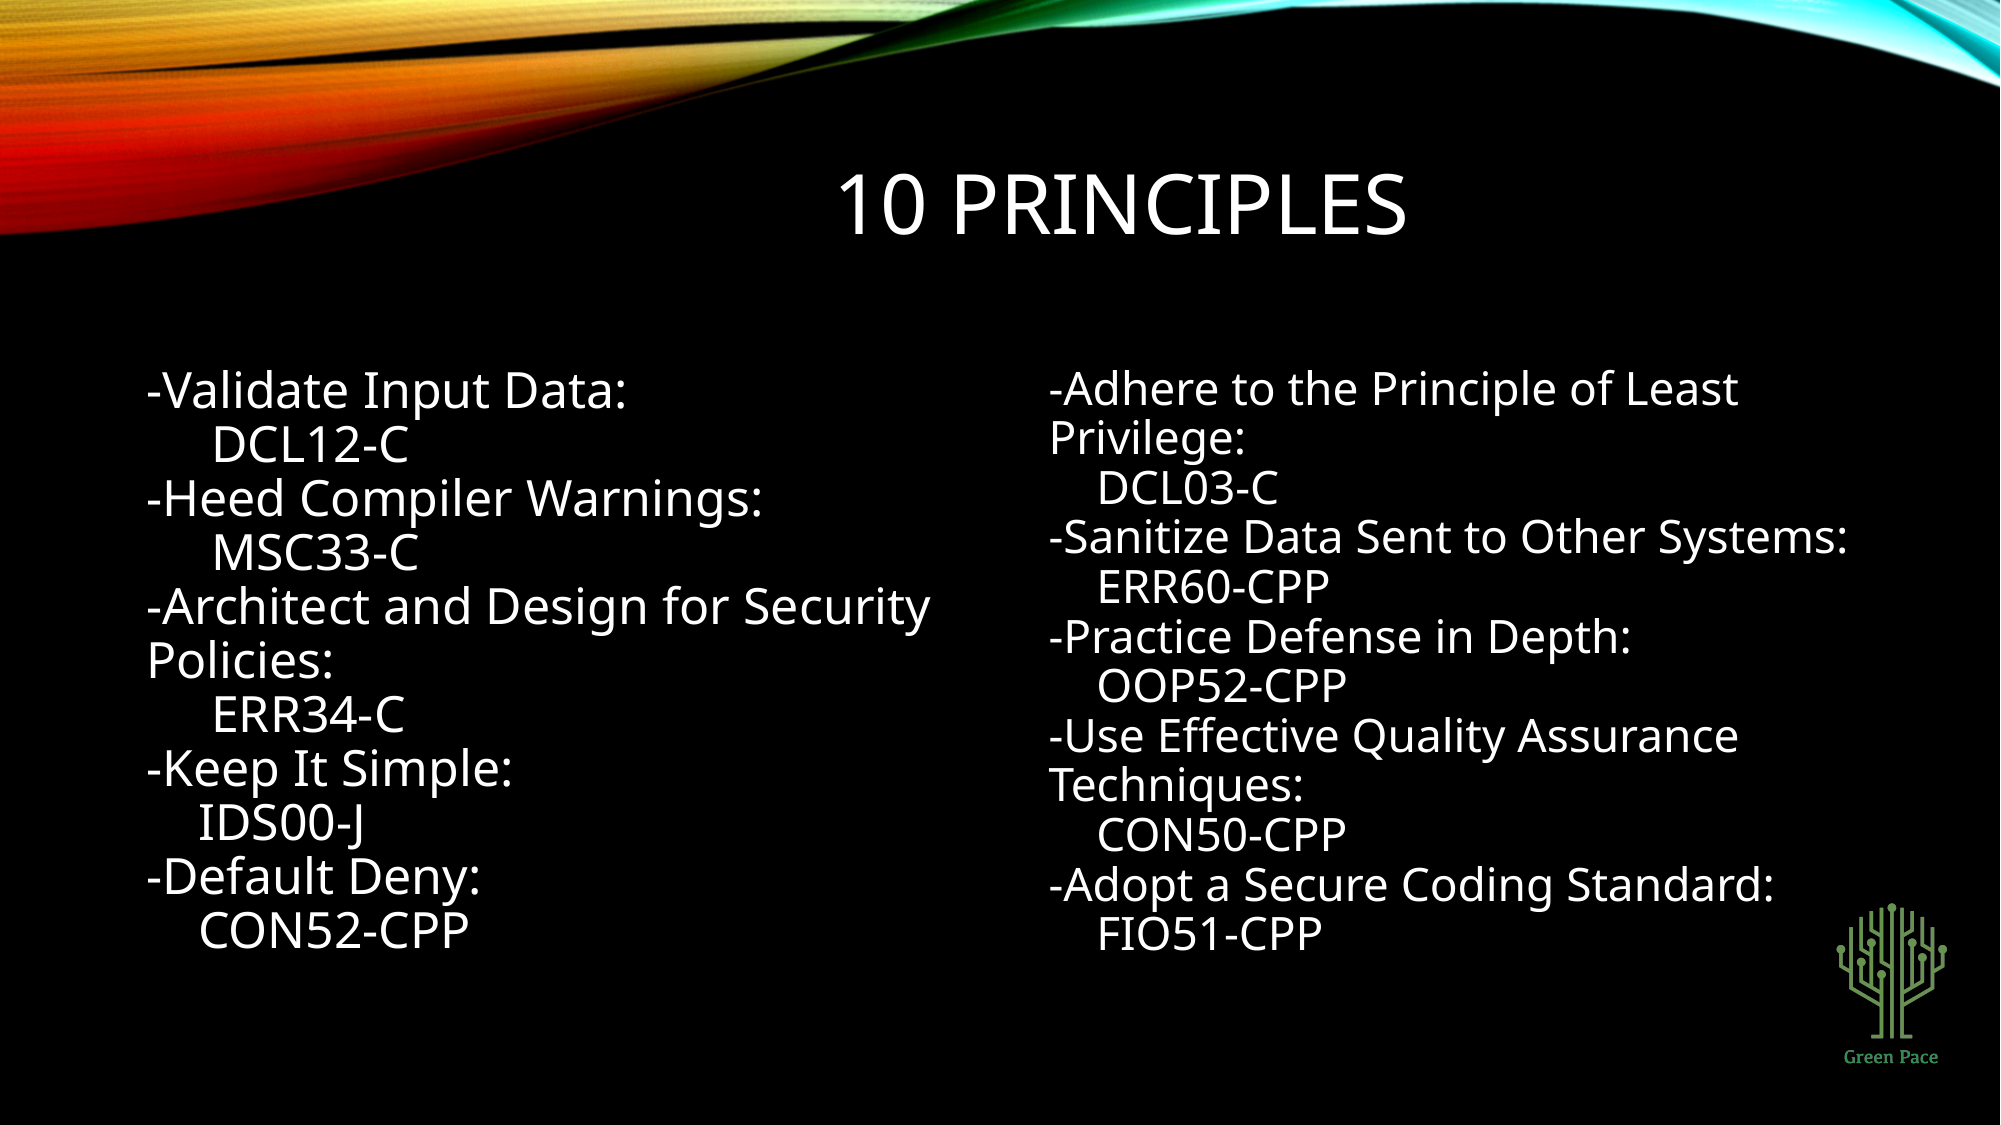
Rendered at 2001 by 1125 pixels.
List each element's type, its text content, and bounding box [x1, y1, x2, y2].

title 10 PRINCIPLES [681, 110, 1426, 305]
list -Adhere to the Principle of Least Privilege: DCL03-C -Sanitize Data Sent to Other Systems: ERR60-CPP -Practice Defense in Depth: OOP52-CPP -Use Effective Quality Assurance Techniques: CON50-CPP -Adopt a Secure Coding Standard: FIO51-CPP [1033, 357, 1871, 1018]
picture [0, 0, 2000, 237]
text_box -Validate Input Data: DCL12-C -Heed Compiler Warnings: MSC33-C -Architect and Design for Security Policies: ERR34-C -Keep It Simple: IDS00-J -Default Deny: CON52-CPP [131, 357, 969, 1018]
picture [1817, 892, 1964, 1082]
